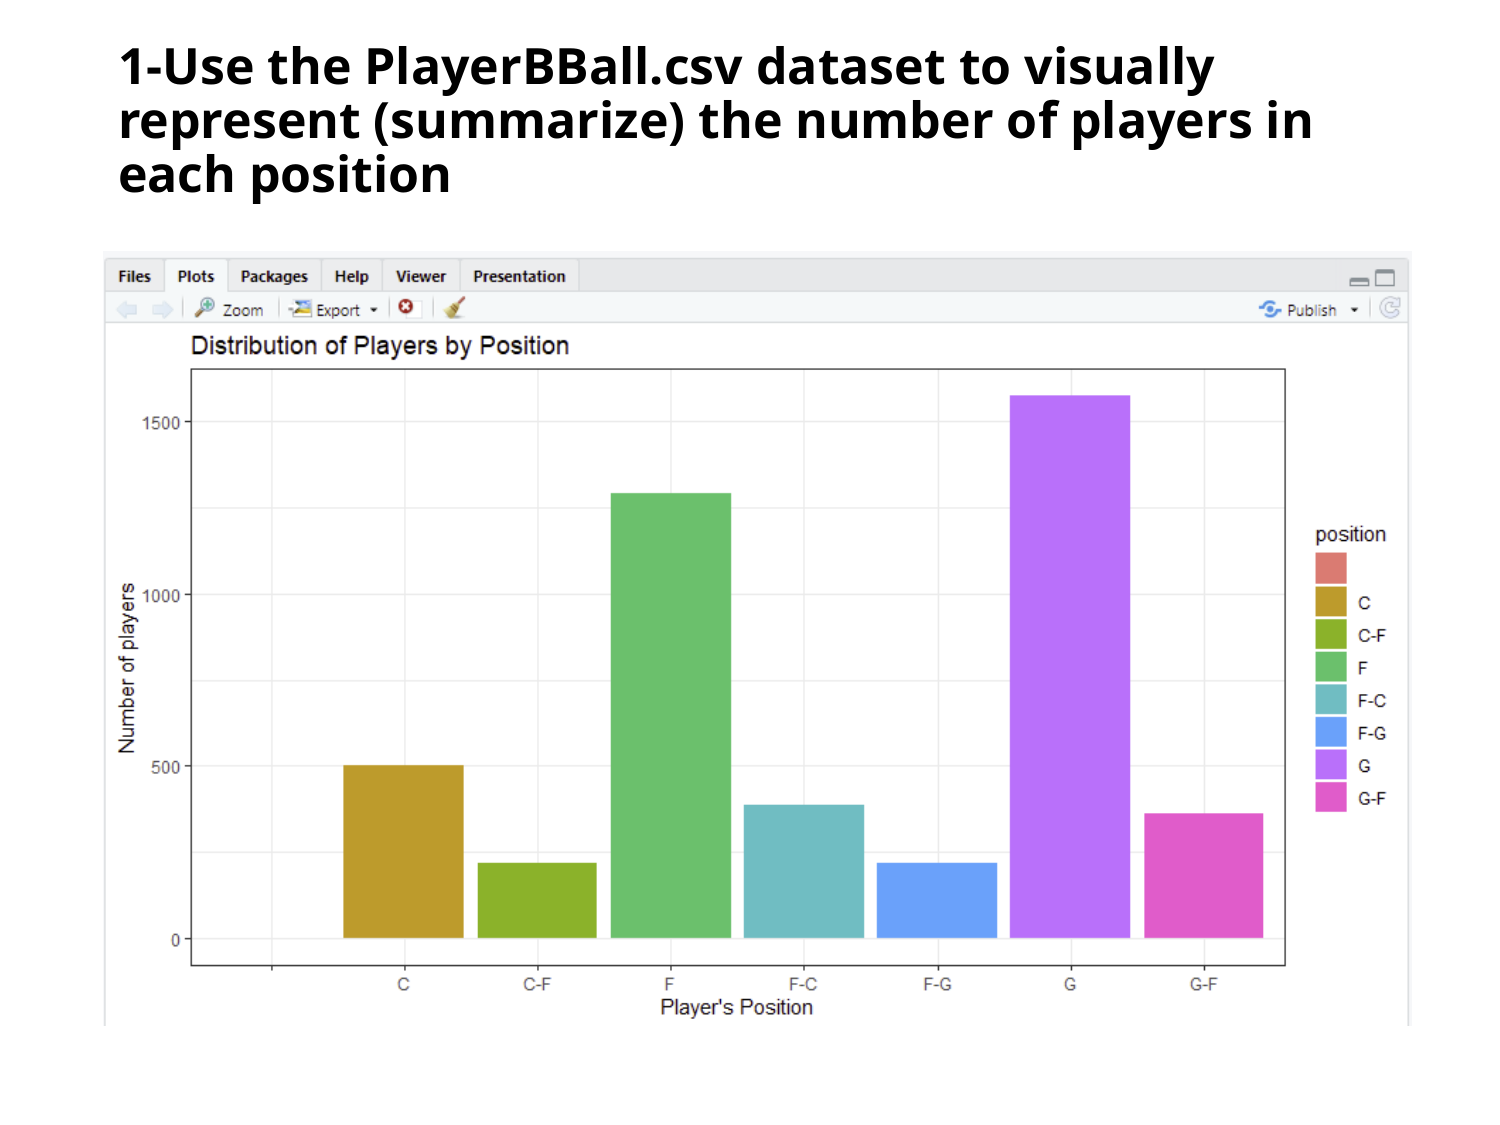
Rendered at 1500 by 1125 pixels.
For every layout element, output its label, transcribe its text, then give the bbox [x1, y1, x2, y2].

picture [103, 251, 1412, 1026]
title 1-Use the PlayerBBall.csv dataset to visually represent (summarize) the number of players in each position [103, 59, 1397, 185]
